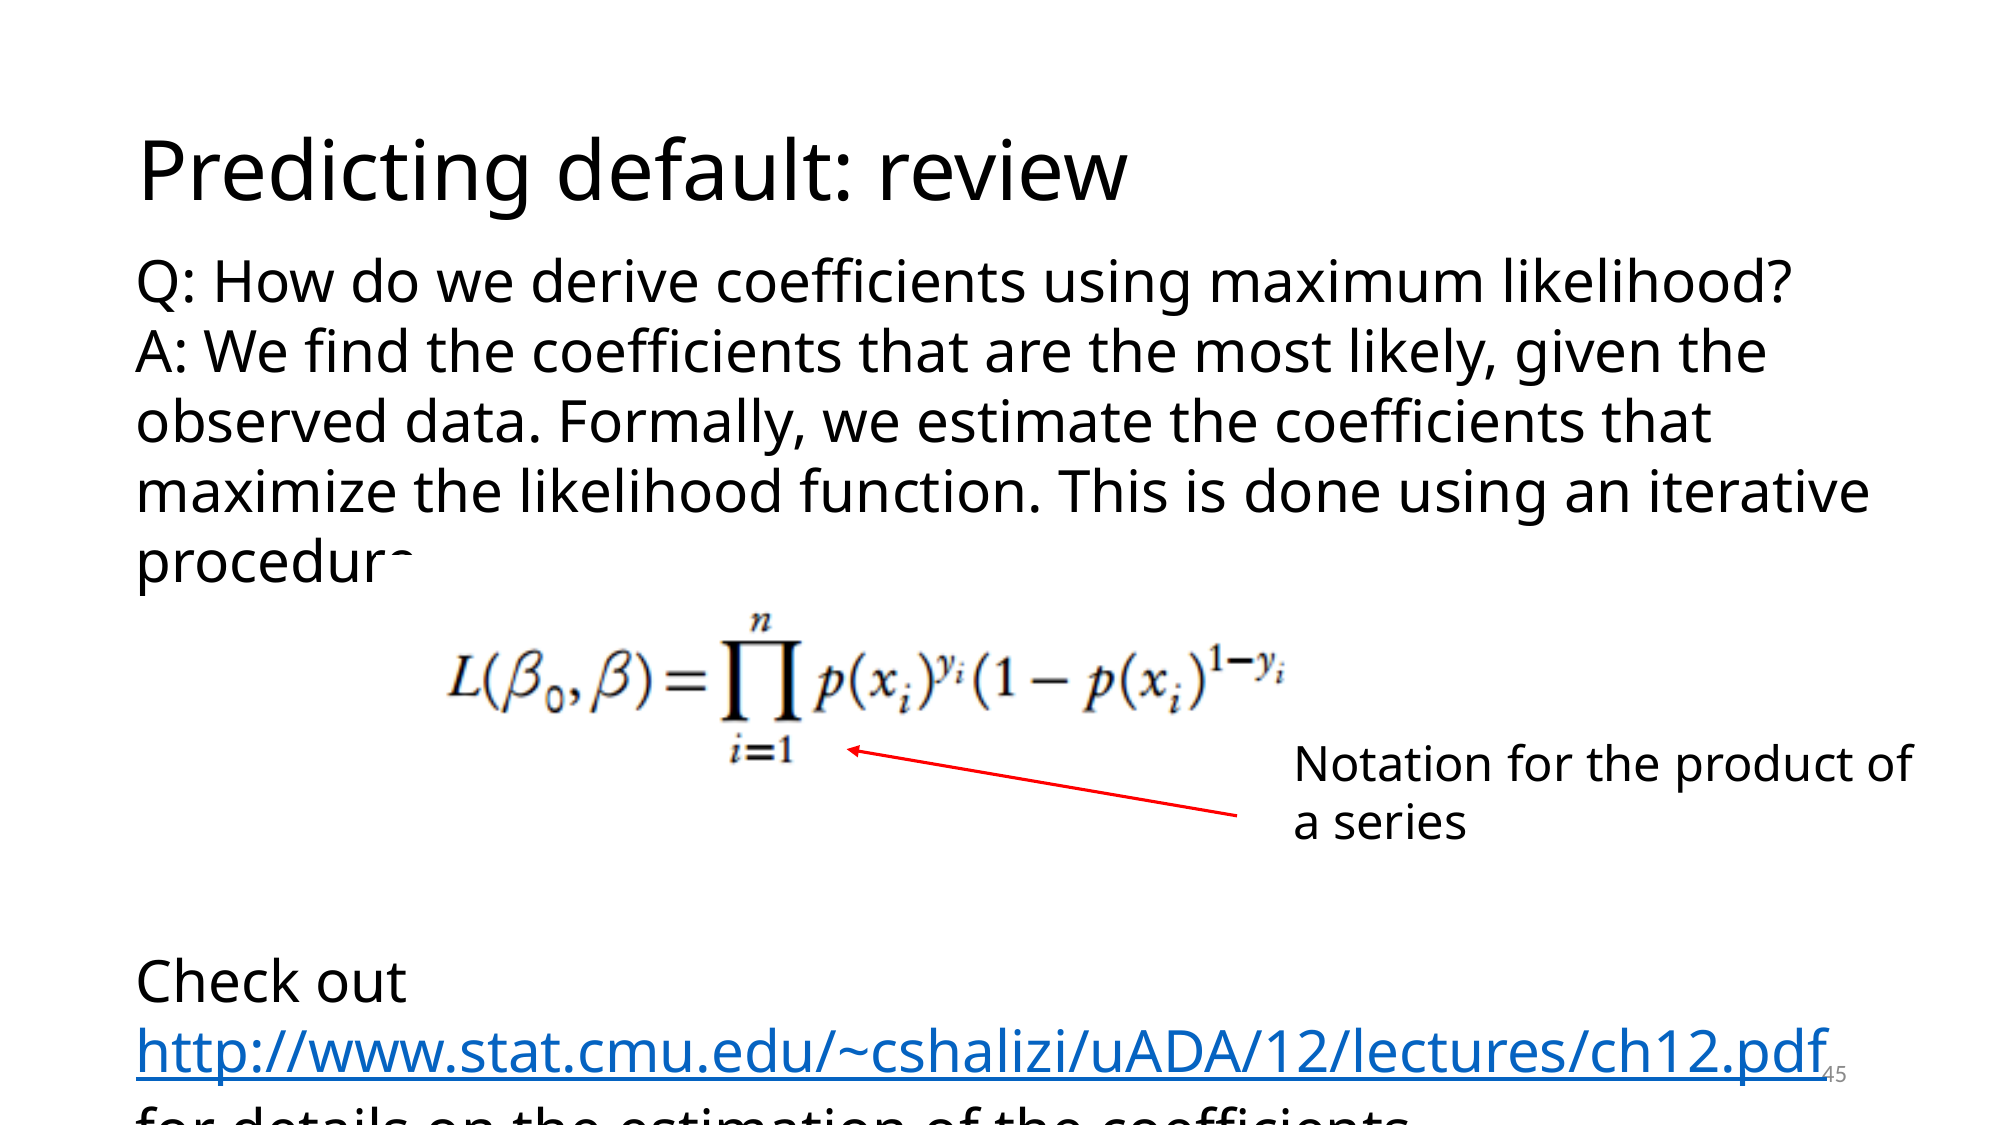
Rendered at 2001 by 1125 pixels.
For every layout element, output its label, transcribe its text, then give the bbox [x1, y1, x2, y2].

text_box Notation for the product of a series [1278, 725, 1951, 857]
picture [375, 555, 1413, 795]
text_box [846, 749, 1238, 816]
text_box Predicting default: review [137, 59, 1863, 278]
text_box Q: How do we derive coefficients using maximum likelihood? A: We find the coefficients that are the most likely, given the observed data. Formally, we estimate the coefficients that maximize the likelihood function. This is done using an iterative procedure. Check out http://www.stat.cmu.edu/~cshalizi/uADA/12/lectures/ch12.pdf for details on the estimation of the coefficients. [121, 236, 1912, 1125]
